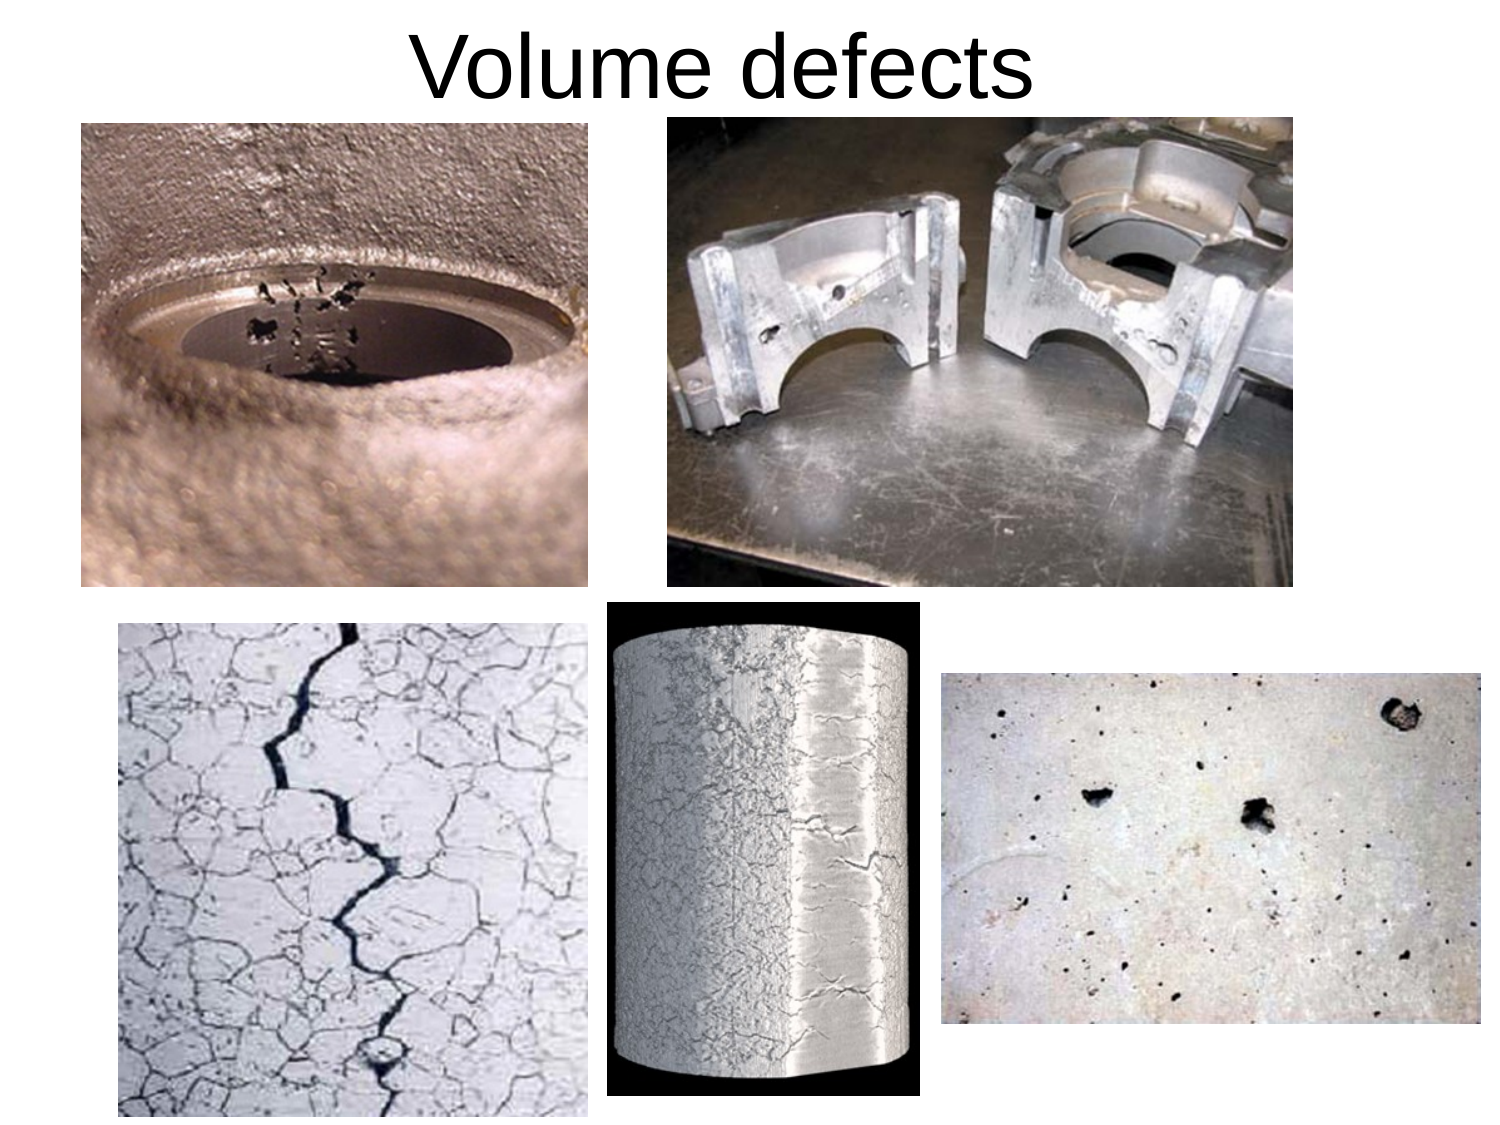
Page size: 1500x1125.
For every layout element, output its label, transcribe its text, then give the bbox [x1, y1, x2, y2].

text_box Volume defects [393, 0, 1052, 125]
picture [941, 673, 1481, 1025]
picture [80, 123, 588, 587]
picture [667, 117, 1293, 587]
picture [118, 623, 588, 1117]
picture [607, 601, 921, 1097]
